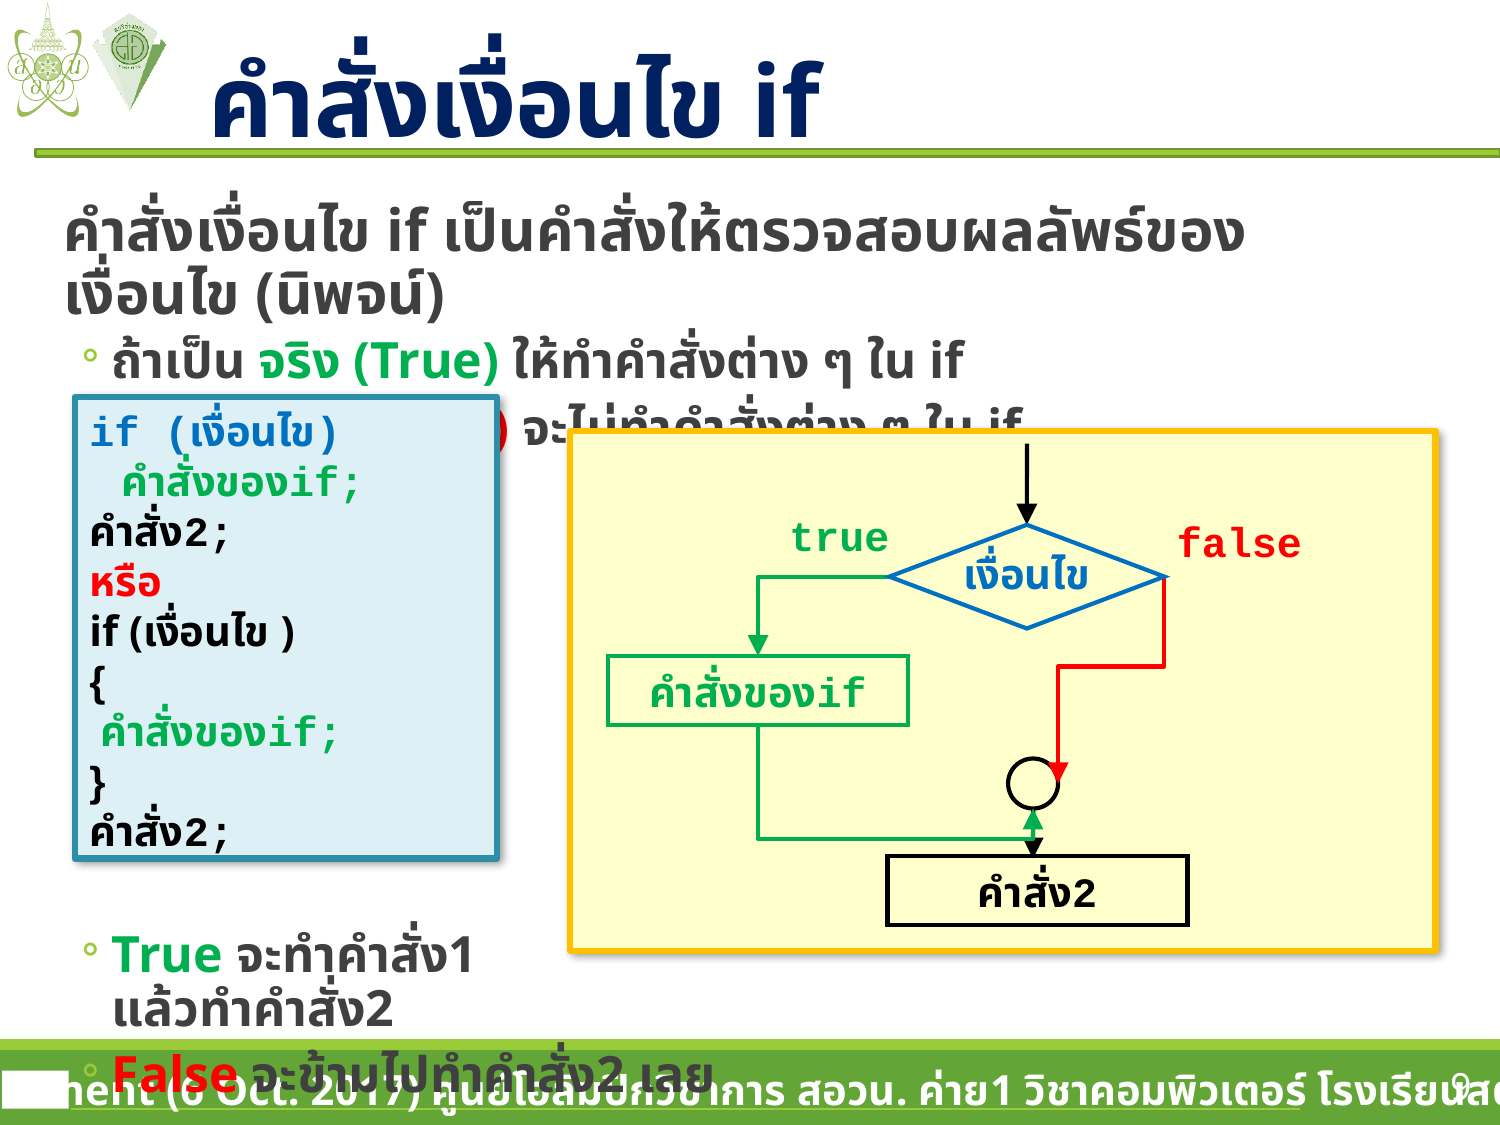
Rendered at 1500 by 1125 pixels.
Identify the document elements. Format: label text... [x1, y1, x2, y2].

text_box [1057, 636, 1165, 784]
text_box [1006, 757, 1059, 810]
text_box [1029, 484, 1070, 492]
text_box คำสั่ง2 [887, 856, 1188, 925]
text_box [987, 485, 1024, 492]
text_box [853, 637, 913, 880]
text_box true [774, 502, 905, 567]
text_box if (เงื่อนไข) คำสั่งของif; คำสั่ง2; หรือ if (เงื่อนไข ) { คำสั่งของif; } คำสั่ง2; [74, 396, 497, 859]
list คำสั่งเงื่อนไข if เป็นคำสั่งให้ตรวจสอบผลลัพธ์ของเงื่อนไข (นิพจน์) ถ้าเป็น จริง (True) ให้ทำคำสั่งต่าง ๆ ใน if ถ้าเป็น เท็จ (False) จะไม่ทำคำสั่งต่าง ๆ ใน if True จะทำคำสั่ง1 แล้วทำคำสั่ง2 False จะข้ามไปทำคำสั่ง2 เลย [48, 193, 1287, 1035]
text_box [1043, 834, 1061, 841]
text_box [757, 576, 890, 657]
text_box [888, 524, 1165, 629]
title คำสั่งเงื่อนไข if [193, 0, 1431, 165]
text_box false [1162, 508, 1317, 574]
text_box คำสั่งของif [608, 655, 850, 725]
slide_number 9 [1368, 1058, 1487, 1118]
text_box [569, 430, 1436, 951]
